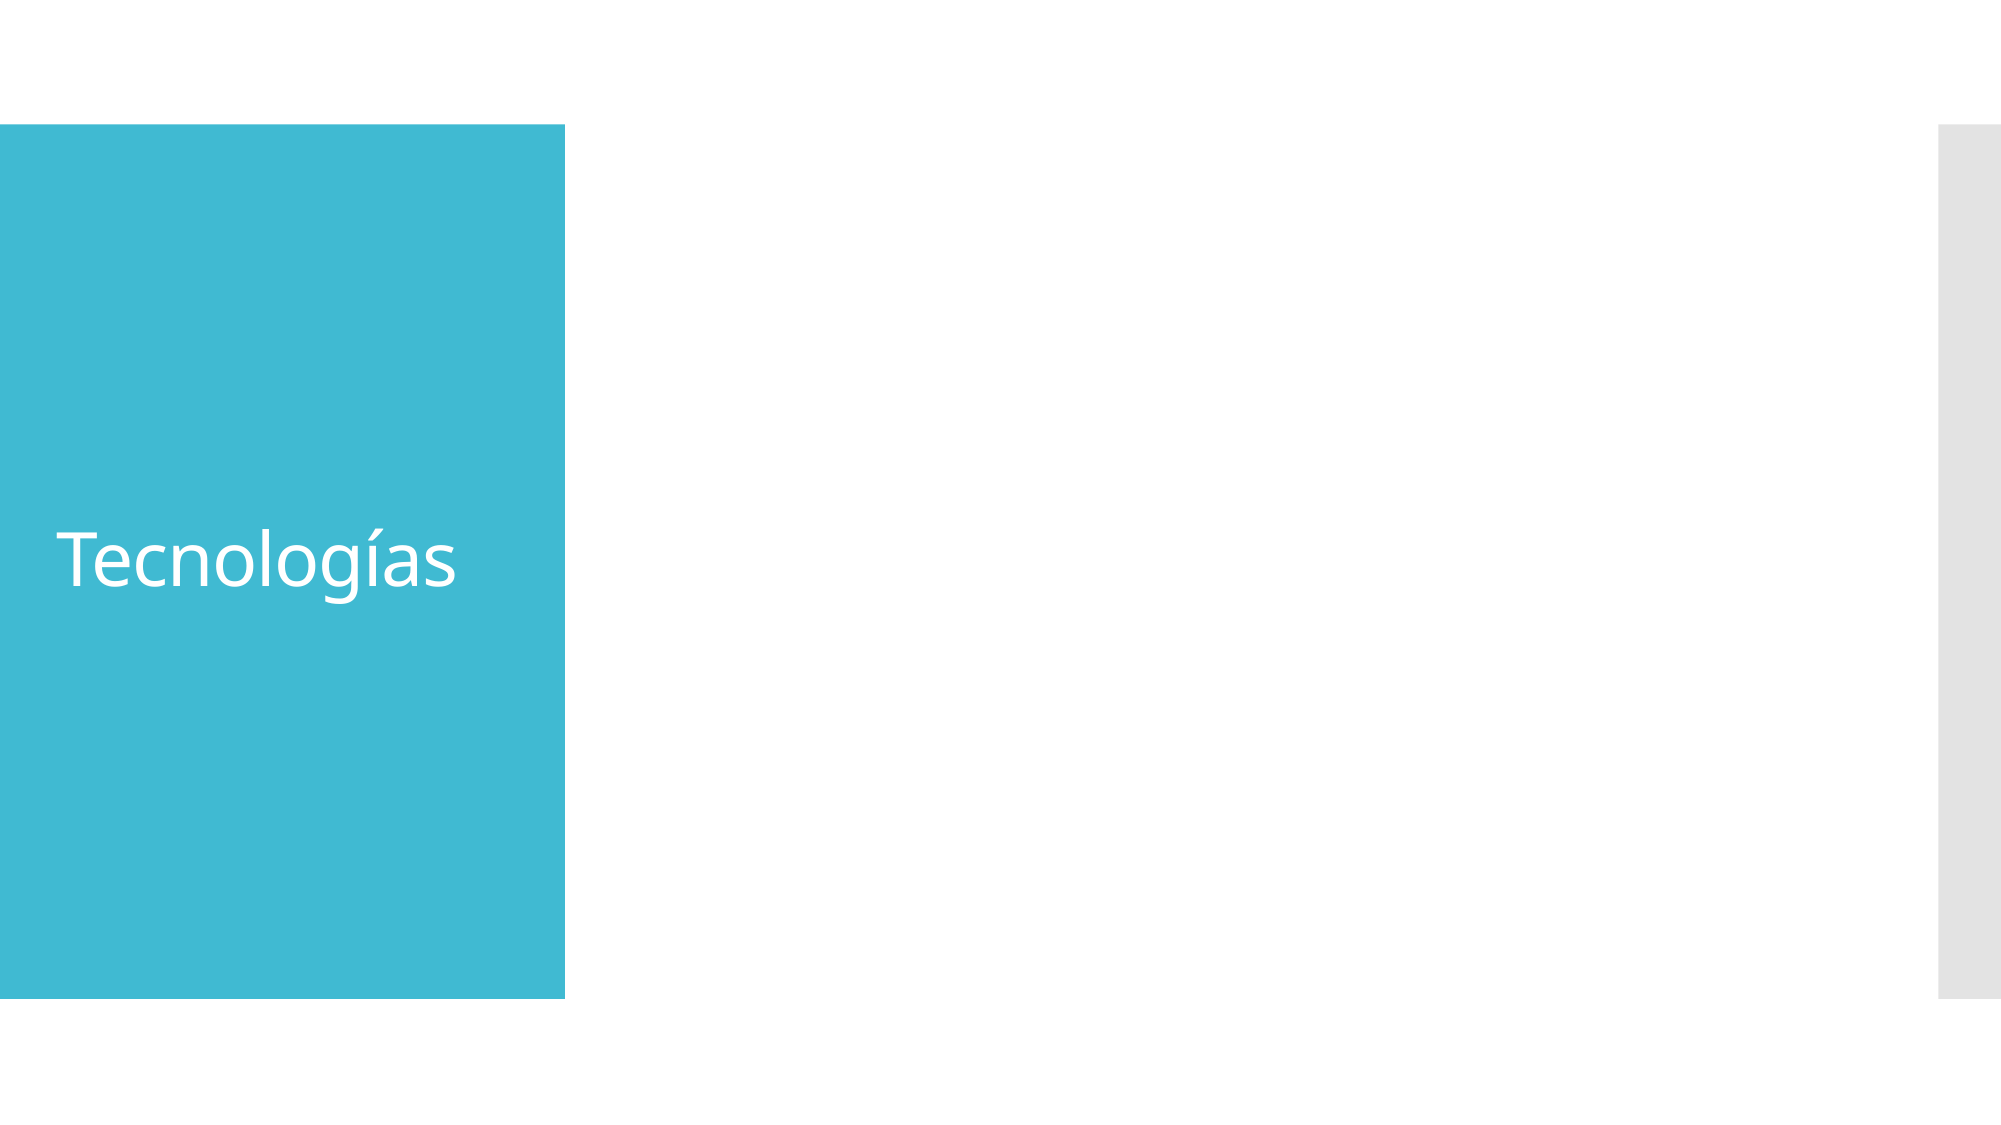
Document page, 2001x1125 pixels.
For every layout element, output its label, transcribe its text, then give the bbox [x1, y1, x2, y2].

title Tecnologías [41, 184, 525, 940]
